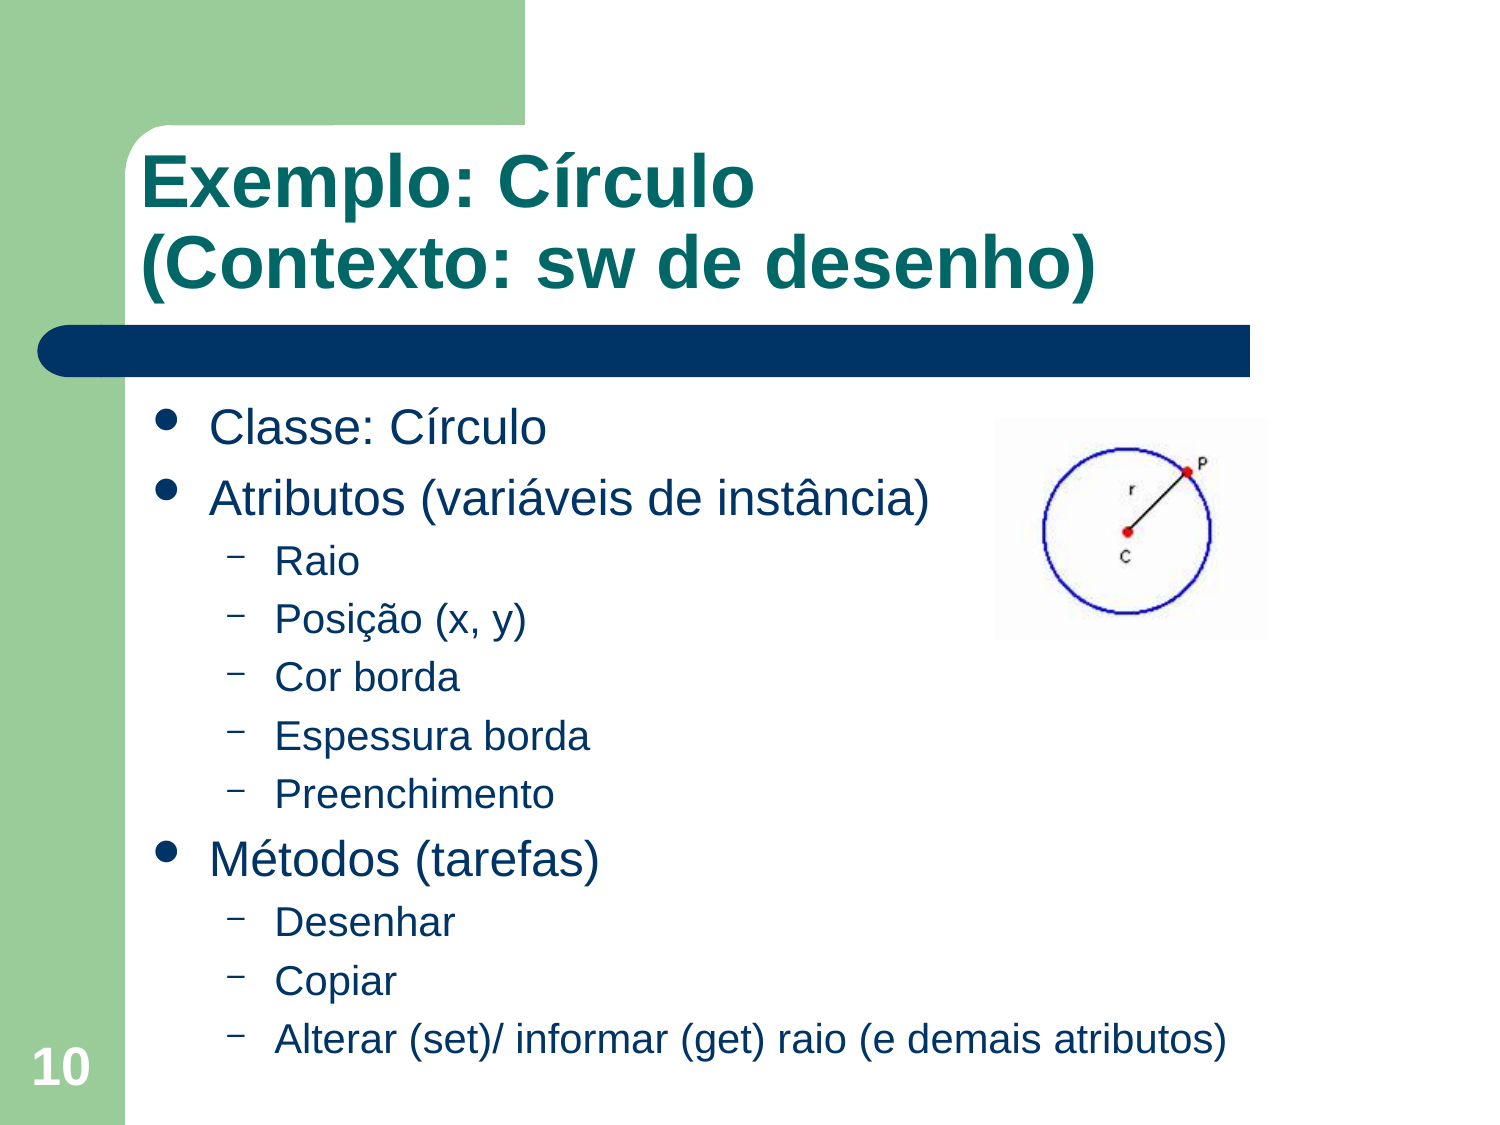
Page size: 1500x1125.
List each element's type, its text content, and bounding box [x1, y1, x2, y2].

picture [993, 418, 1268, 640]
text_box 10 [13, 1023, 111, 1105]
title Exemplo: Círculo (Contexto: sw de desenho) [124, 124, 1426, 313]
list Classe: Círculo Atributos (variáveis de instância) Raio Posição (x, y) Cor borda Espessura borda Preenchimento Métodos (tarefas) Desenhar Copiar Alterar (set)/ informar (get) raio (e demais atributos) [137, 387, 1487, 1095]
